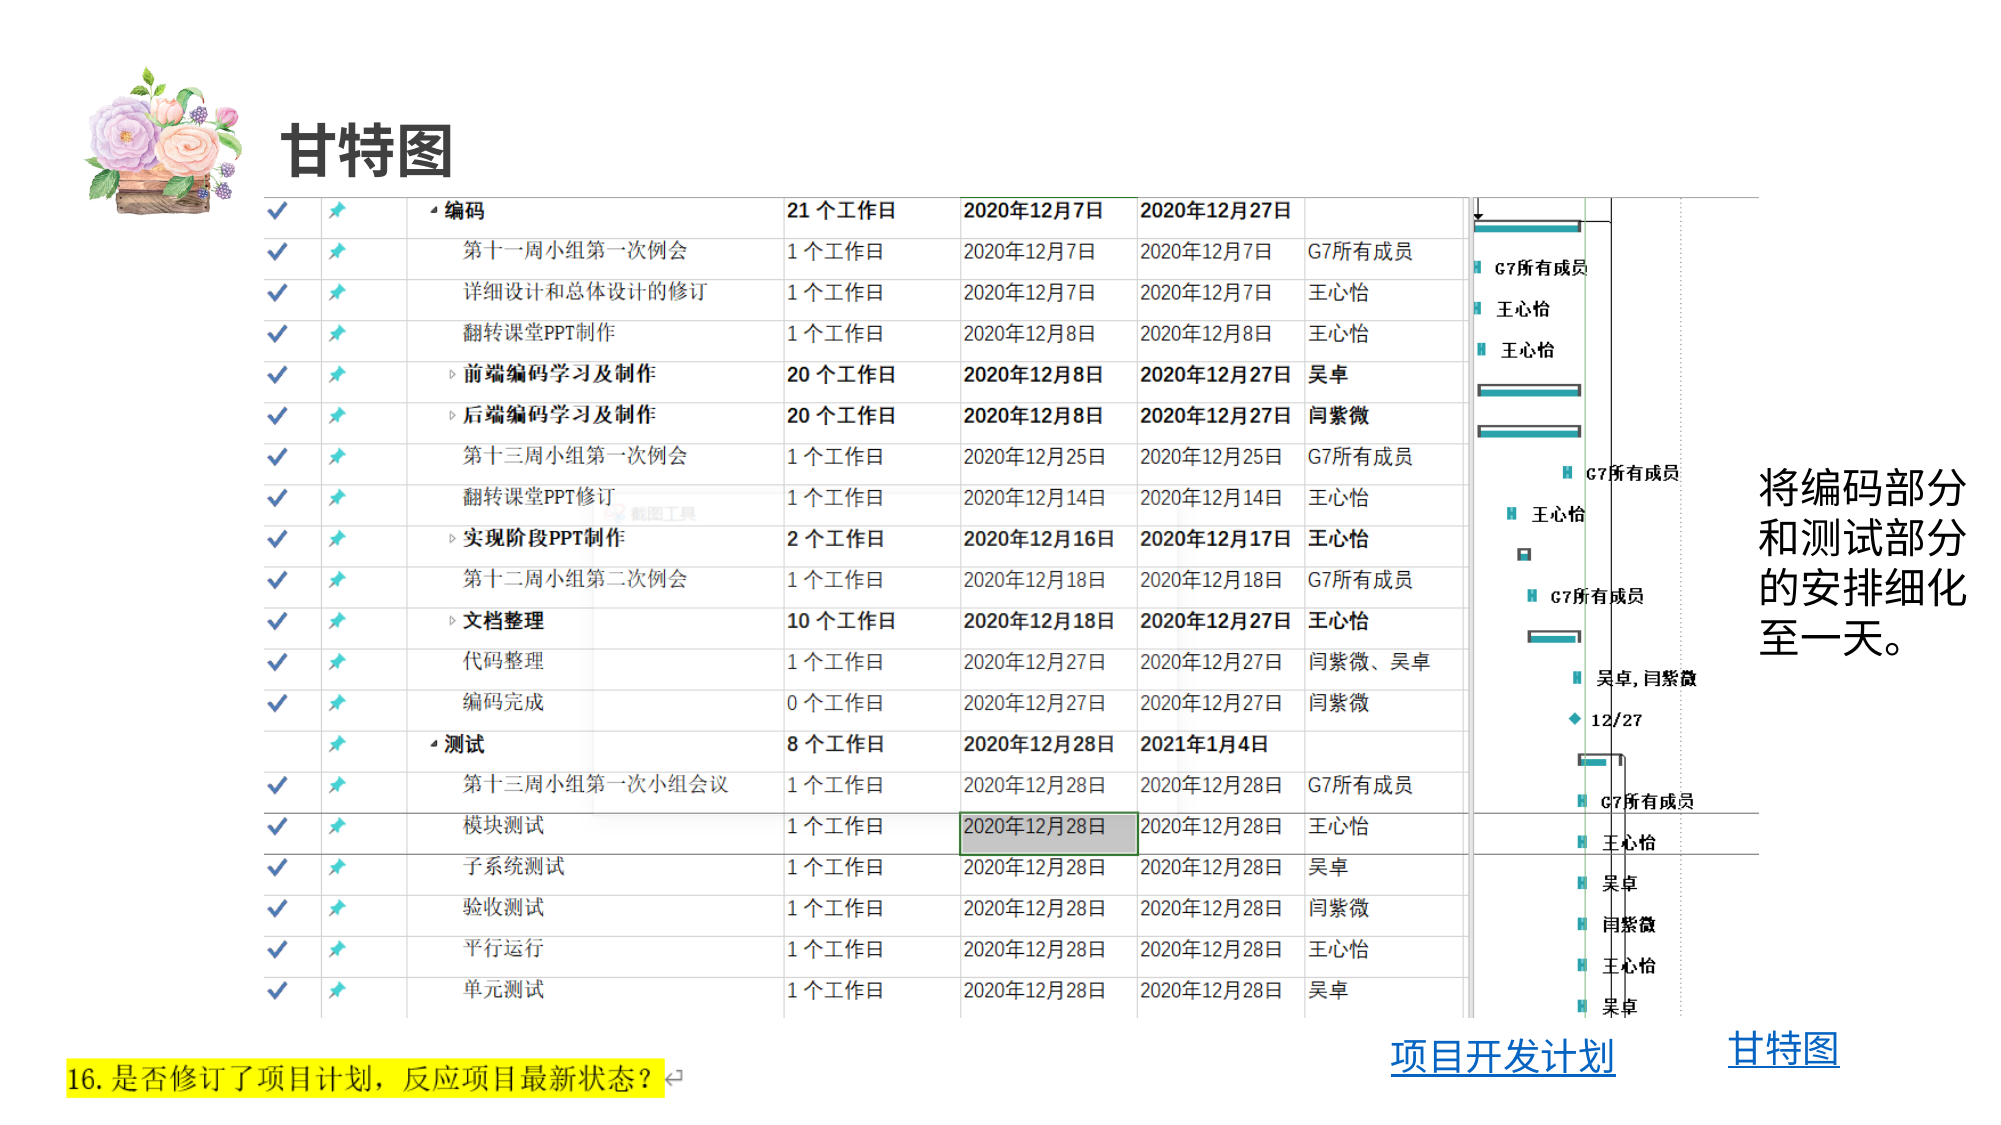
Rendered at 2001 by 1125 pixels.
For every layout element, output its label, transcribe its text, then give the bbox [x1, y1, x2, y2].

picture [64, 1056, 690, 1107]
text_box 将编码部分和测试部分的安排细化至一天。 [1759, 454, 1986, 669]
text_box 甘特图 [265, 106, 1496, 192]
text_box 项目开发计划 [1361, 1025, 1631, 1095]
text_box 甘特图 [1631, 1017, 1855, 1087]
picture [64, 49, 1759, 1018]
